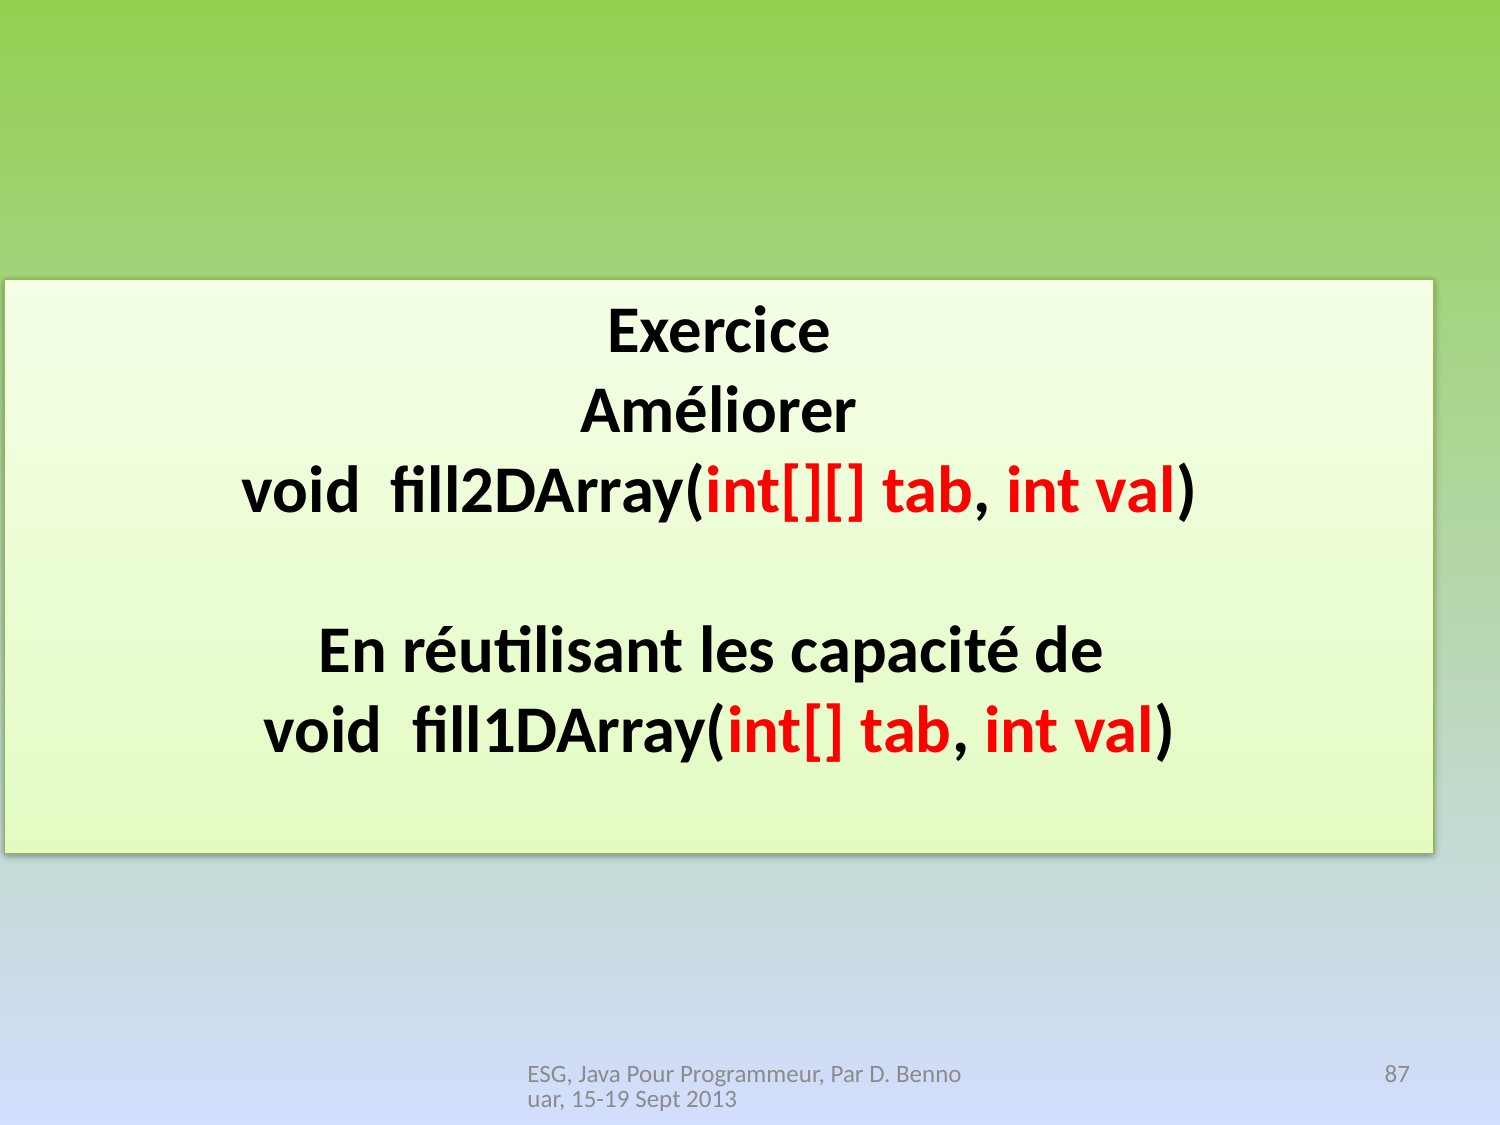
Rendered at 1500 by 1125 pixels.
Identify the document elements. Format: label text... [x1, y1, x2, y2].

footer ESG, Java Pour Programmeur, Par D. Bennouar, 15-19 Sept 2013 [512, 1042, 988, 1103]
text_box Exercice Améliorer void fill2DArray(int[][] tab, int val) En réutilisant les capacité de void fill1DArray(int[] tab, int val) [4, 278, 1435, 854]
slide_number 87 [1074, 1042, 1425, 1103]
